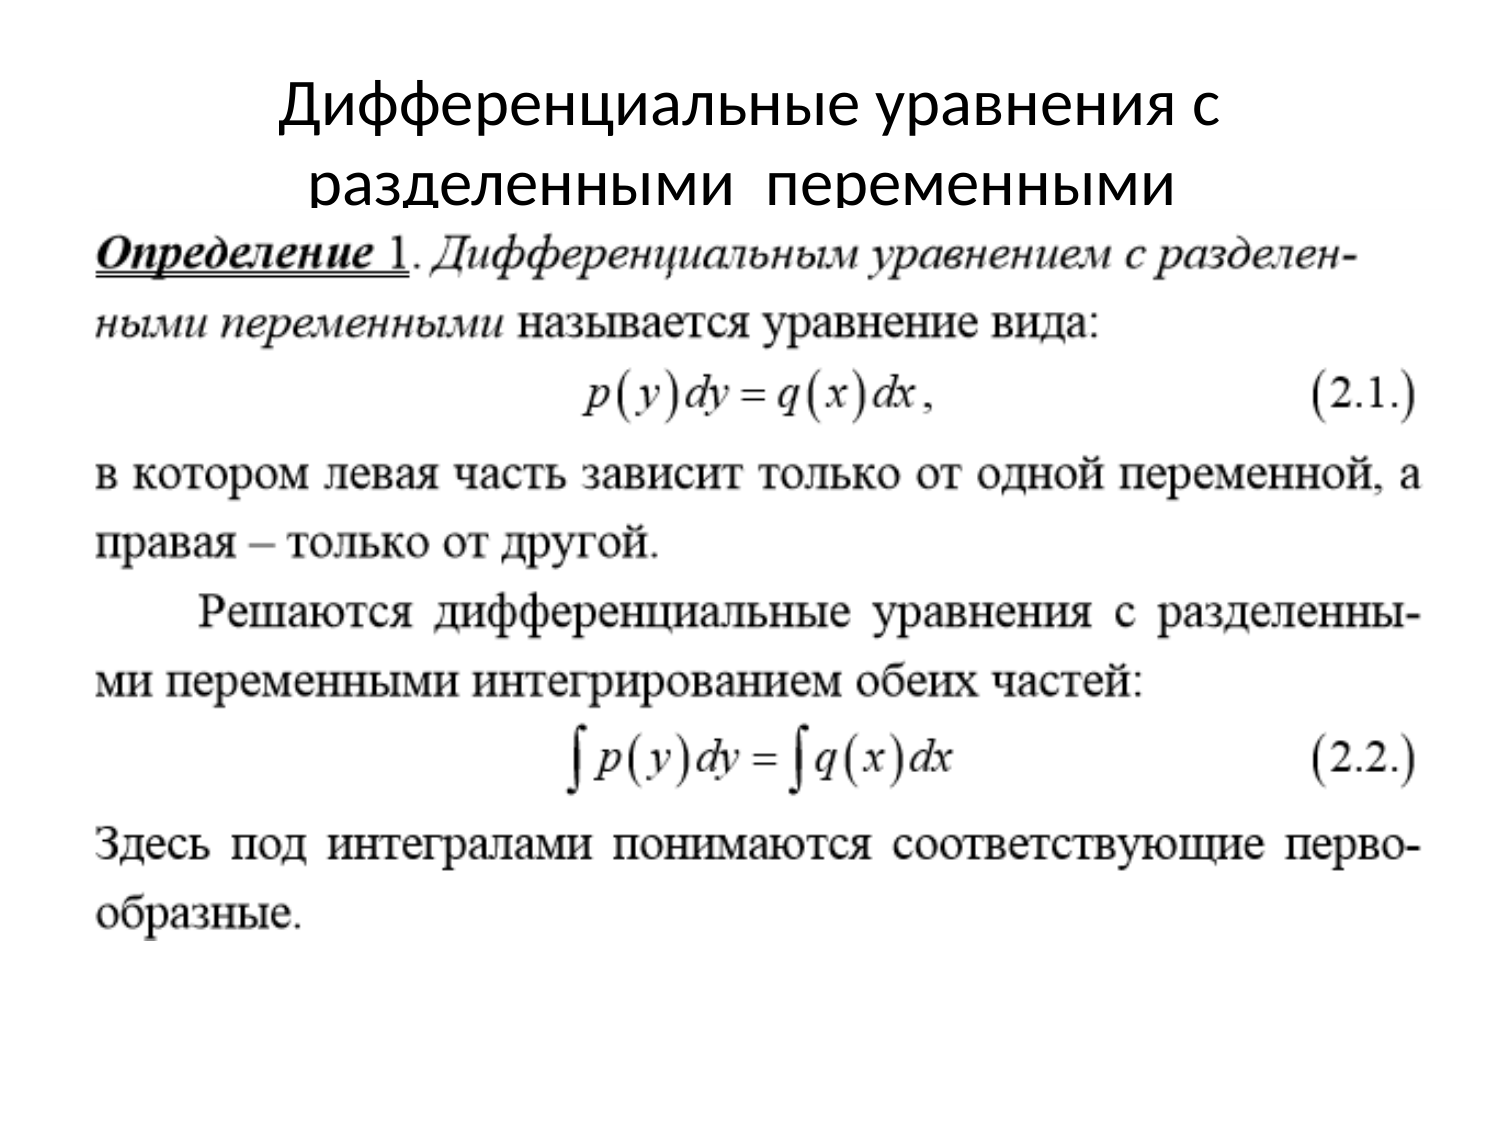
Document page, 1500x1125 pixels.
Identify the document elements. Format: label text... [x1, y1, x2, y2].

picture [91, 207, 1452, 941]
title Дифференциальные уравнения с разделенными переменными [75, 45, 1425, 233]
